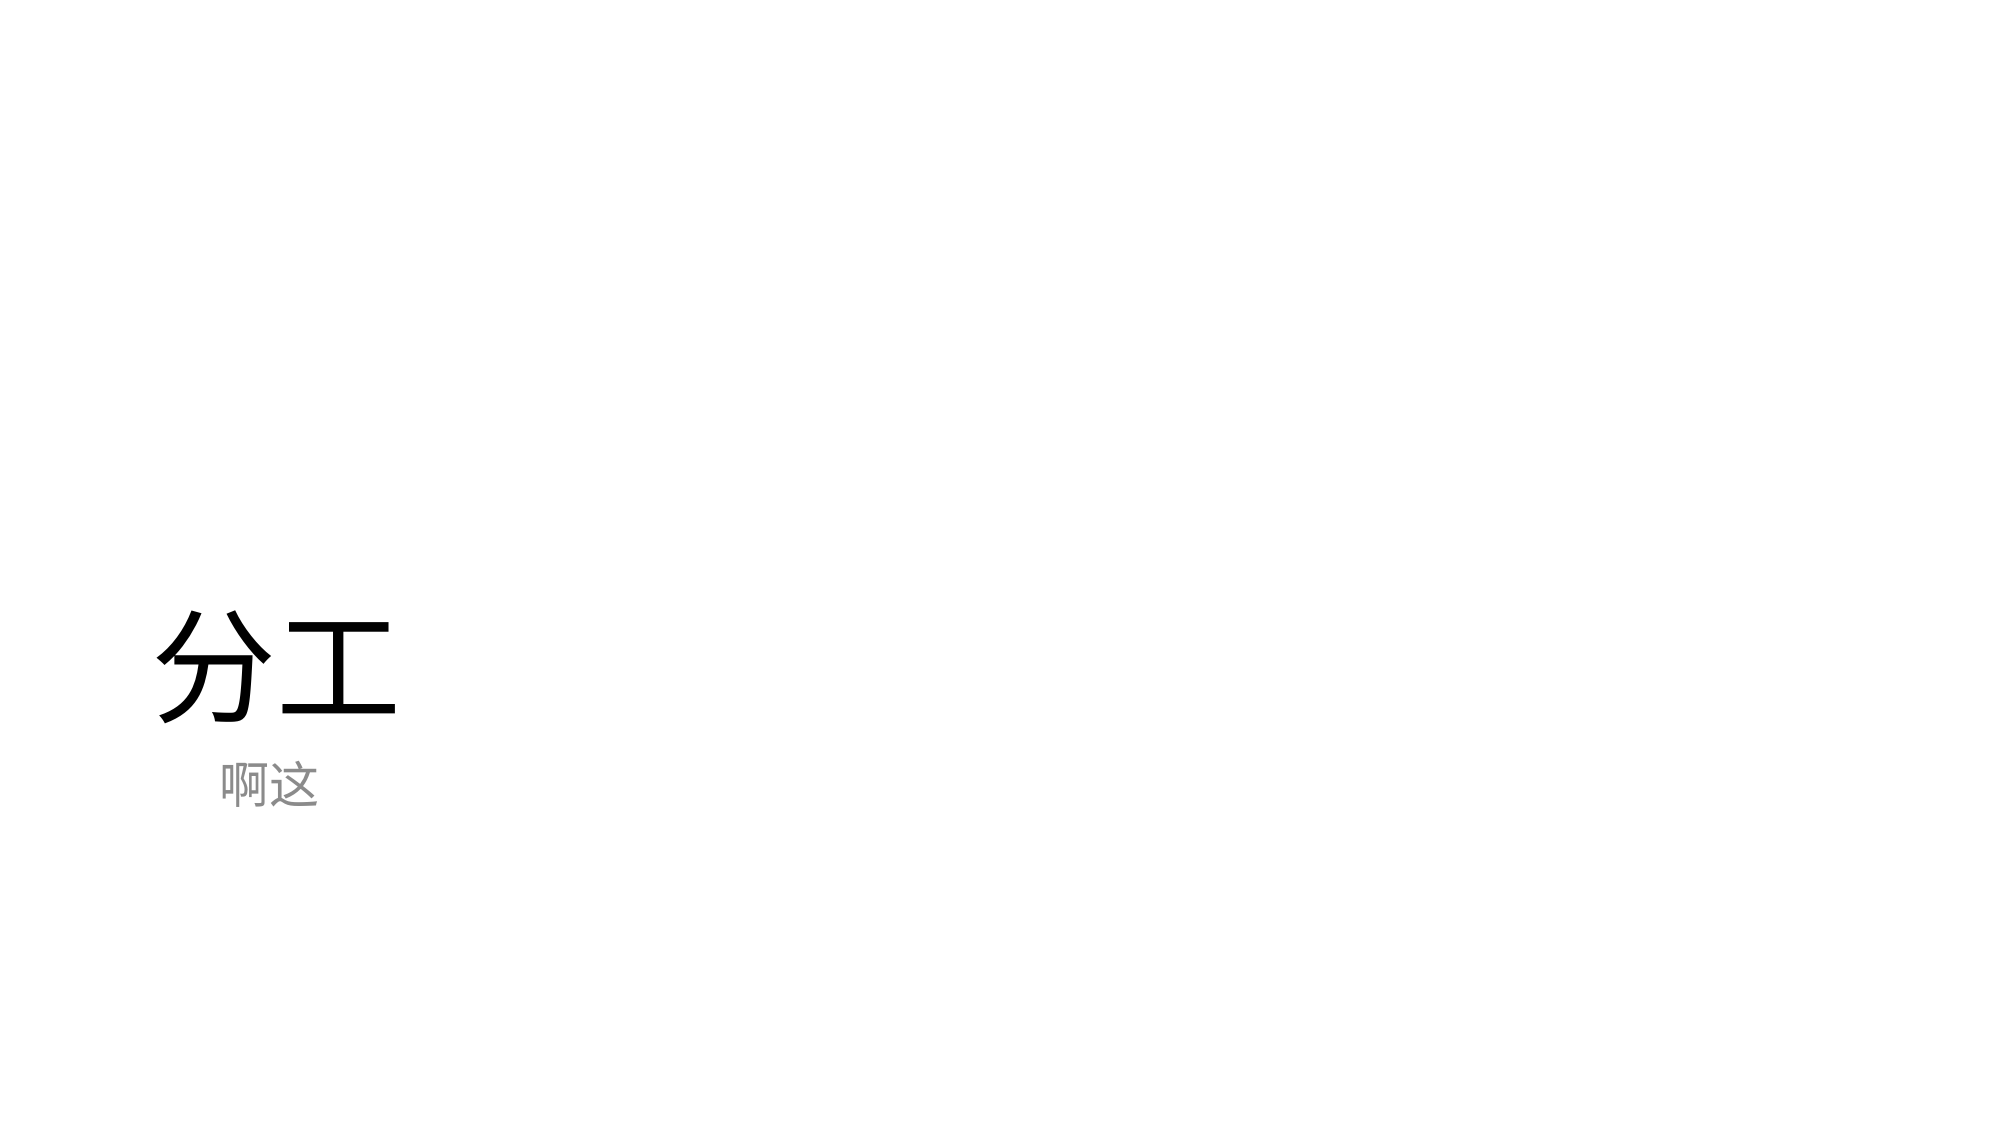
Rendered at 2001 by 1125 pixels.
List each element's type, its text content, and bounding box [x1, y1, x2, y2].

title 分工 [136, 280, 1862, 749]
list 啊这 [136, 752, 1862, 999]
